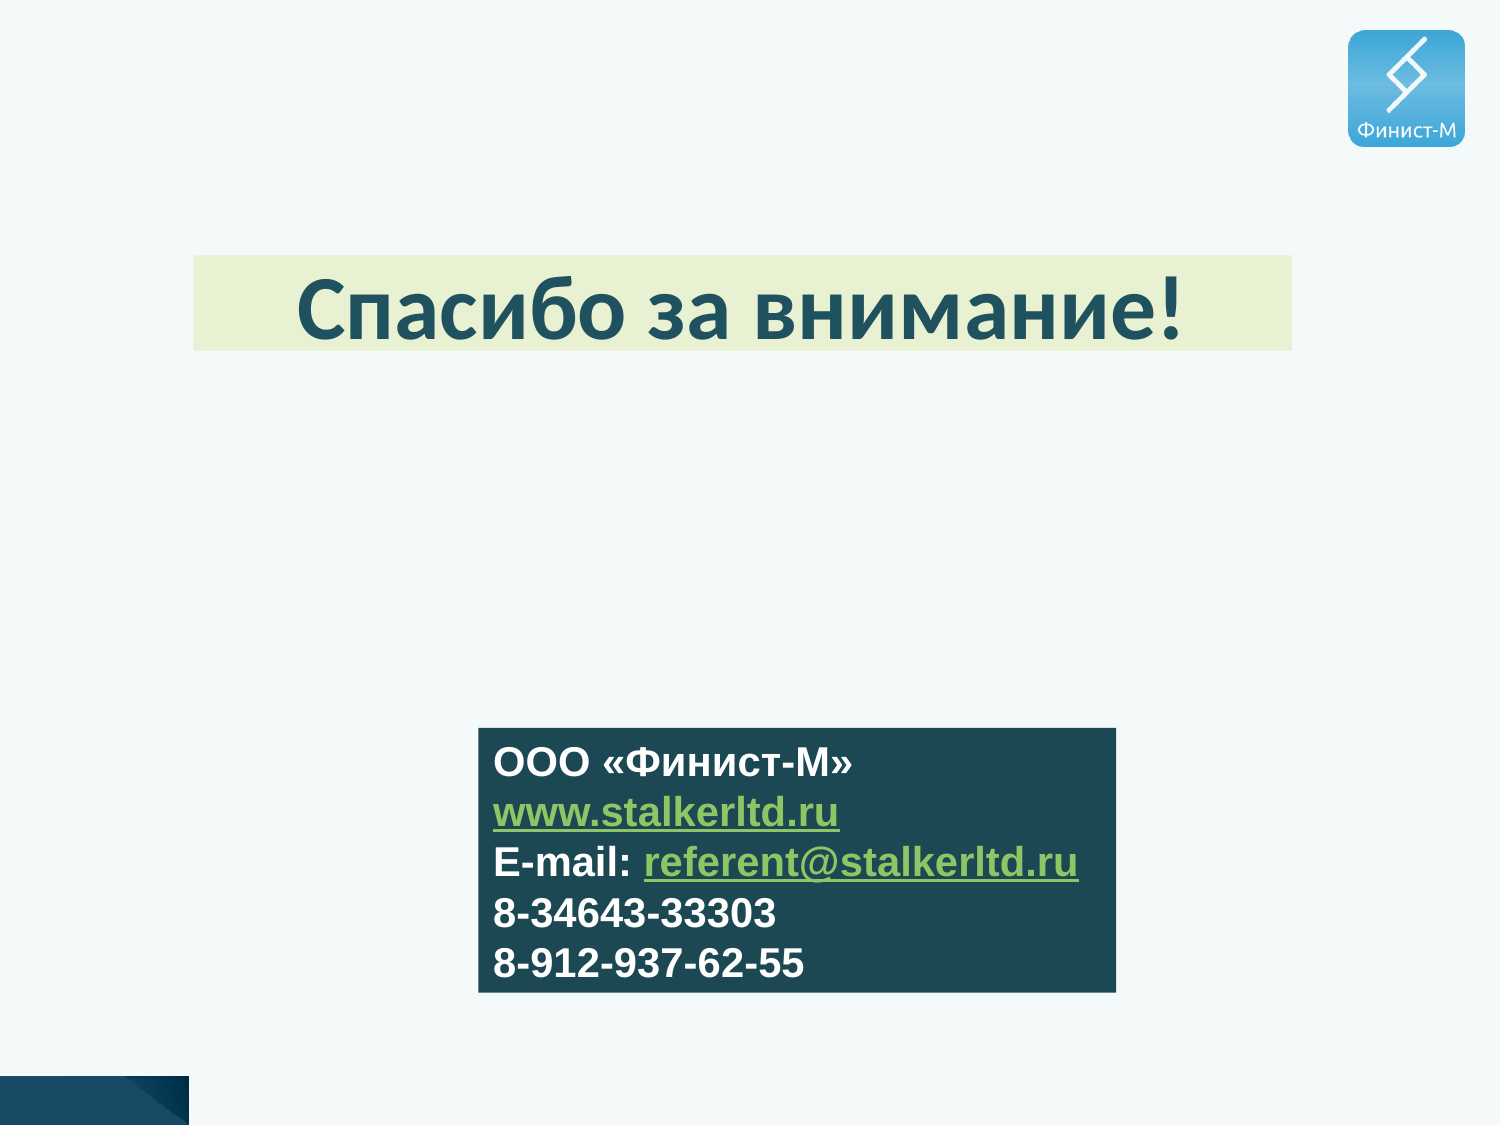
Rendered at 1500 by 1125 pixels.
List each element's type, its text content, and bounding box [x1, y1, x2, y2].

picture [1348, 30, 1465, 147]
text_box ООО «Финист-М» www.stalkerltd.ru E-mail: referent@stalkerltd.ru 8-34643-33303 8-912-937-62-55 [478, 727, 1117, 993]
picture [0, 1076, 190, 1125]
title Спасибо за внимание! [193, 255, 1293, 351]
